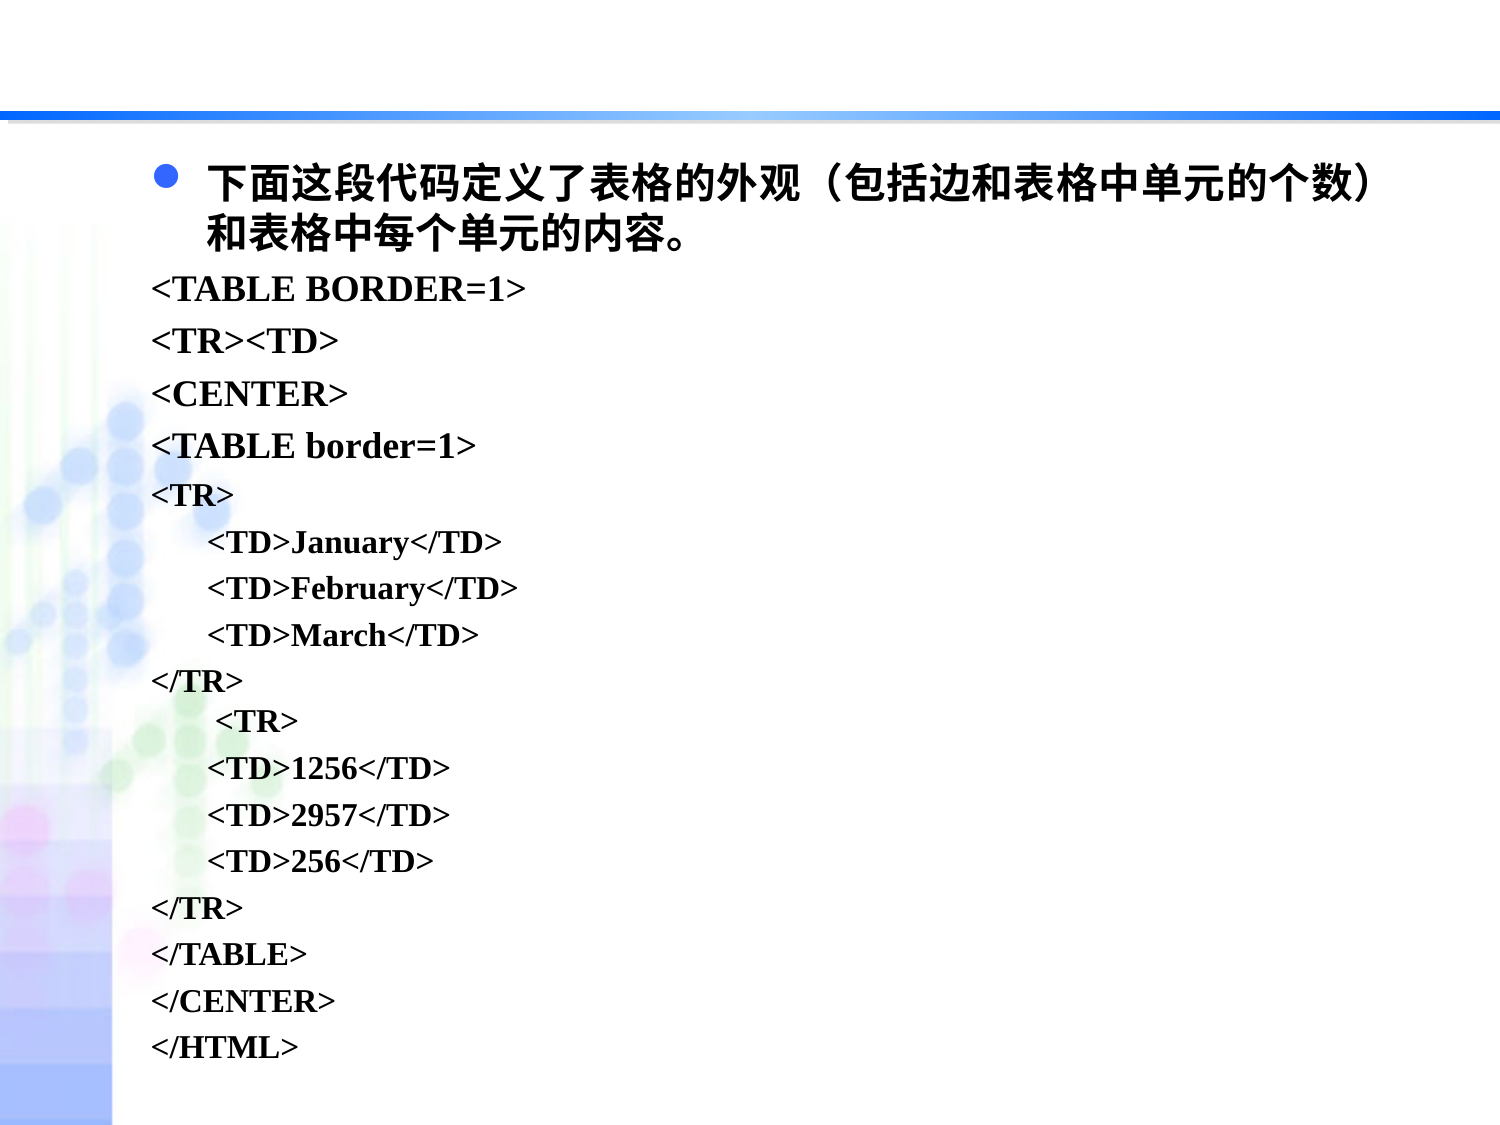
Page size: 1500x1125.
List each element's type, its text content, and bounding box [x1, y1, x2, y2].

picture [0, 119, 1500, 1125]
picture [0, 0, 1500, 112]
list 下面这段代码定义了表格的外观（包括边和表格中单元的个数）和表格中每个单元的内容。 <TABLE BORDER=1> <TR><TD> <CENTER> <TABLE border=1> <TR> <TD>January</TD> <TD>February</TD> <TD>March</TD> </TR> <TR> <TD>1256</TD> <TD>2957</TD> <TD>256</TD> </TR> </TABLE> </CENTER> </HTML> [135, 148, 1411, 825]
